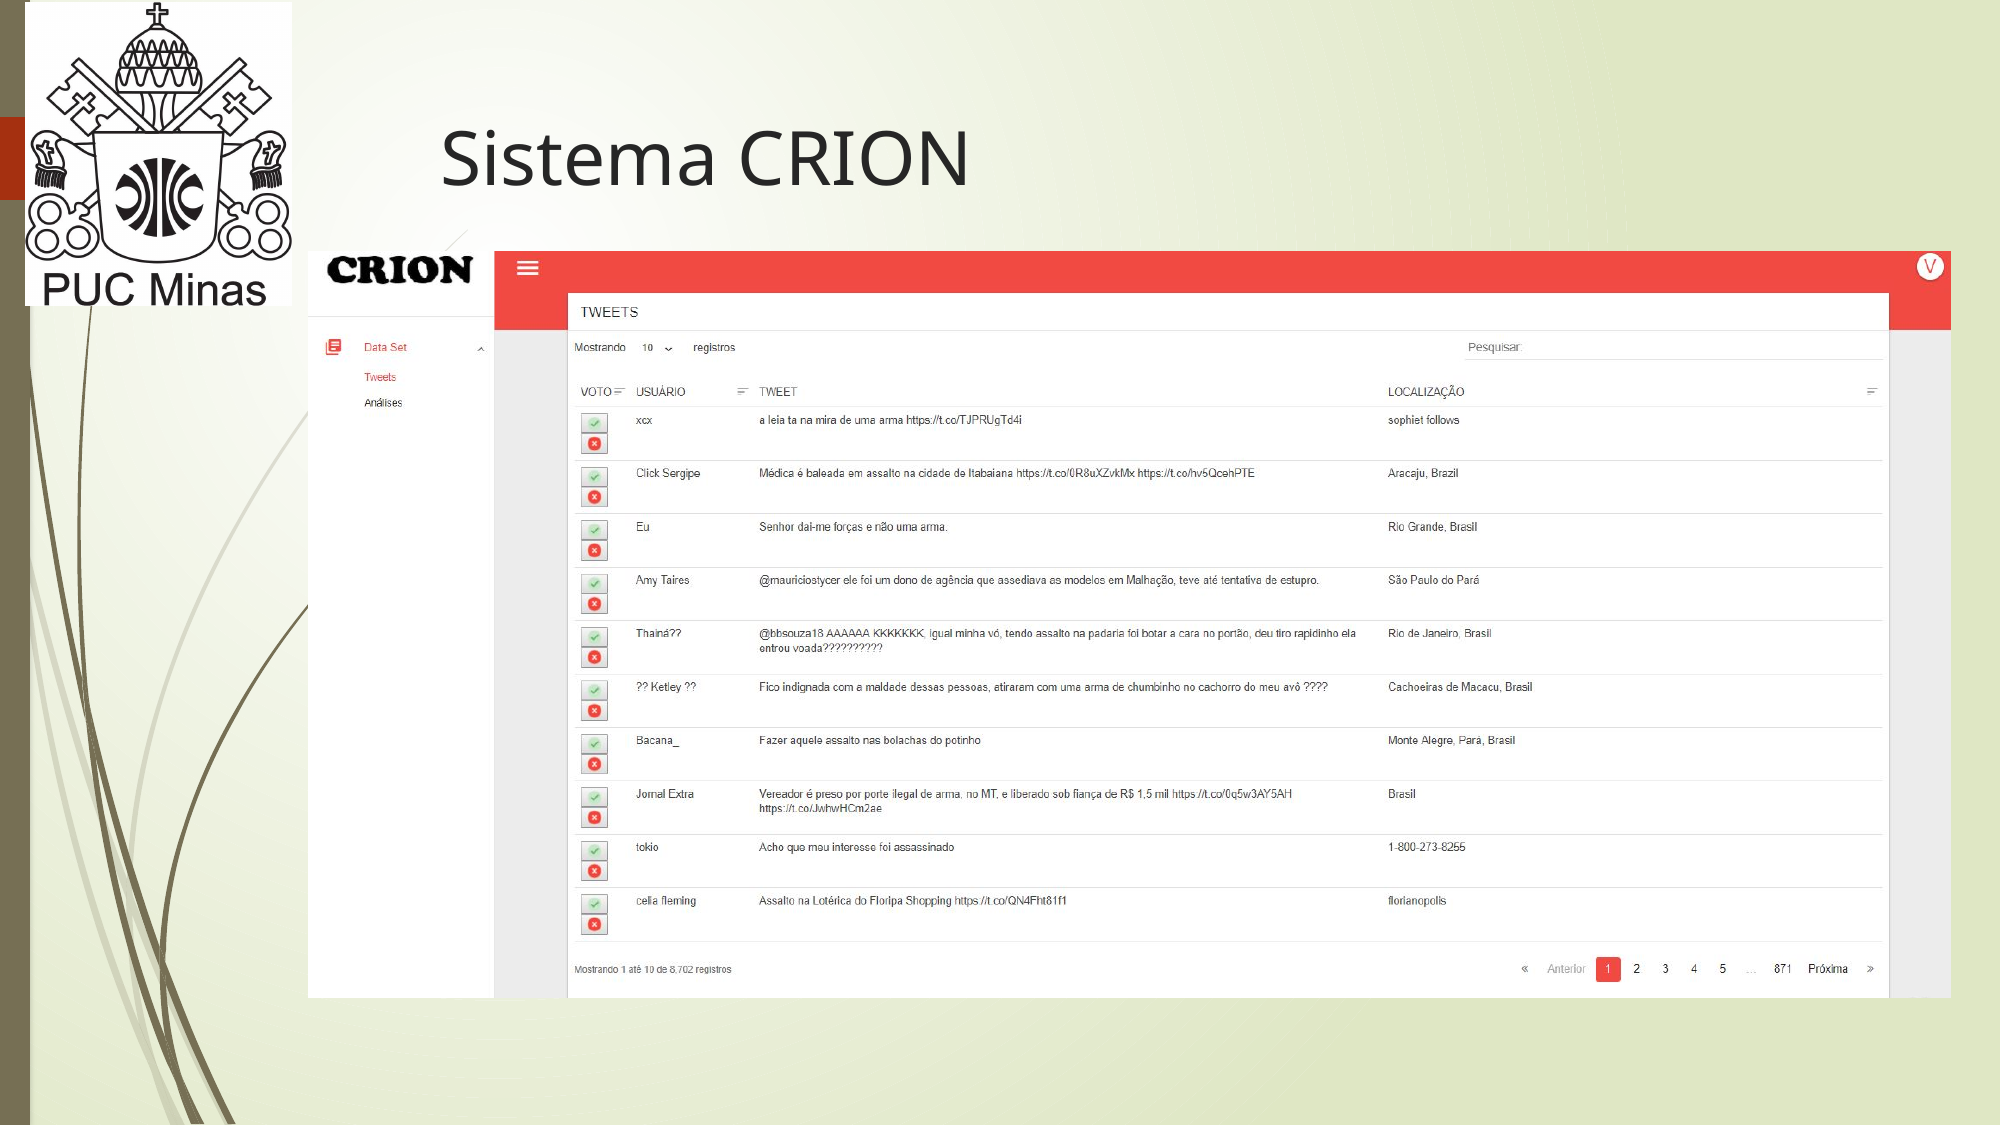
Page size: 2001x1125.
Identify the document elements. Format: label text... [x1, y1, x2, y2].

title Sistema CRION [425, 102, 1888, 249]
picture [307, 251, 1951, 999]
picture [25, 1, 292, 306]
